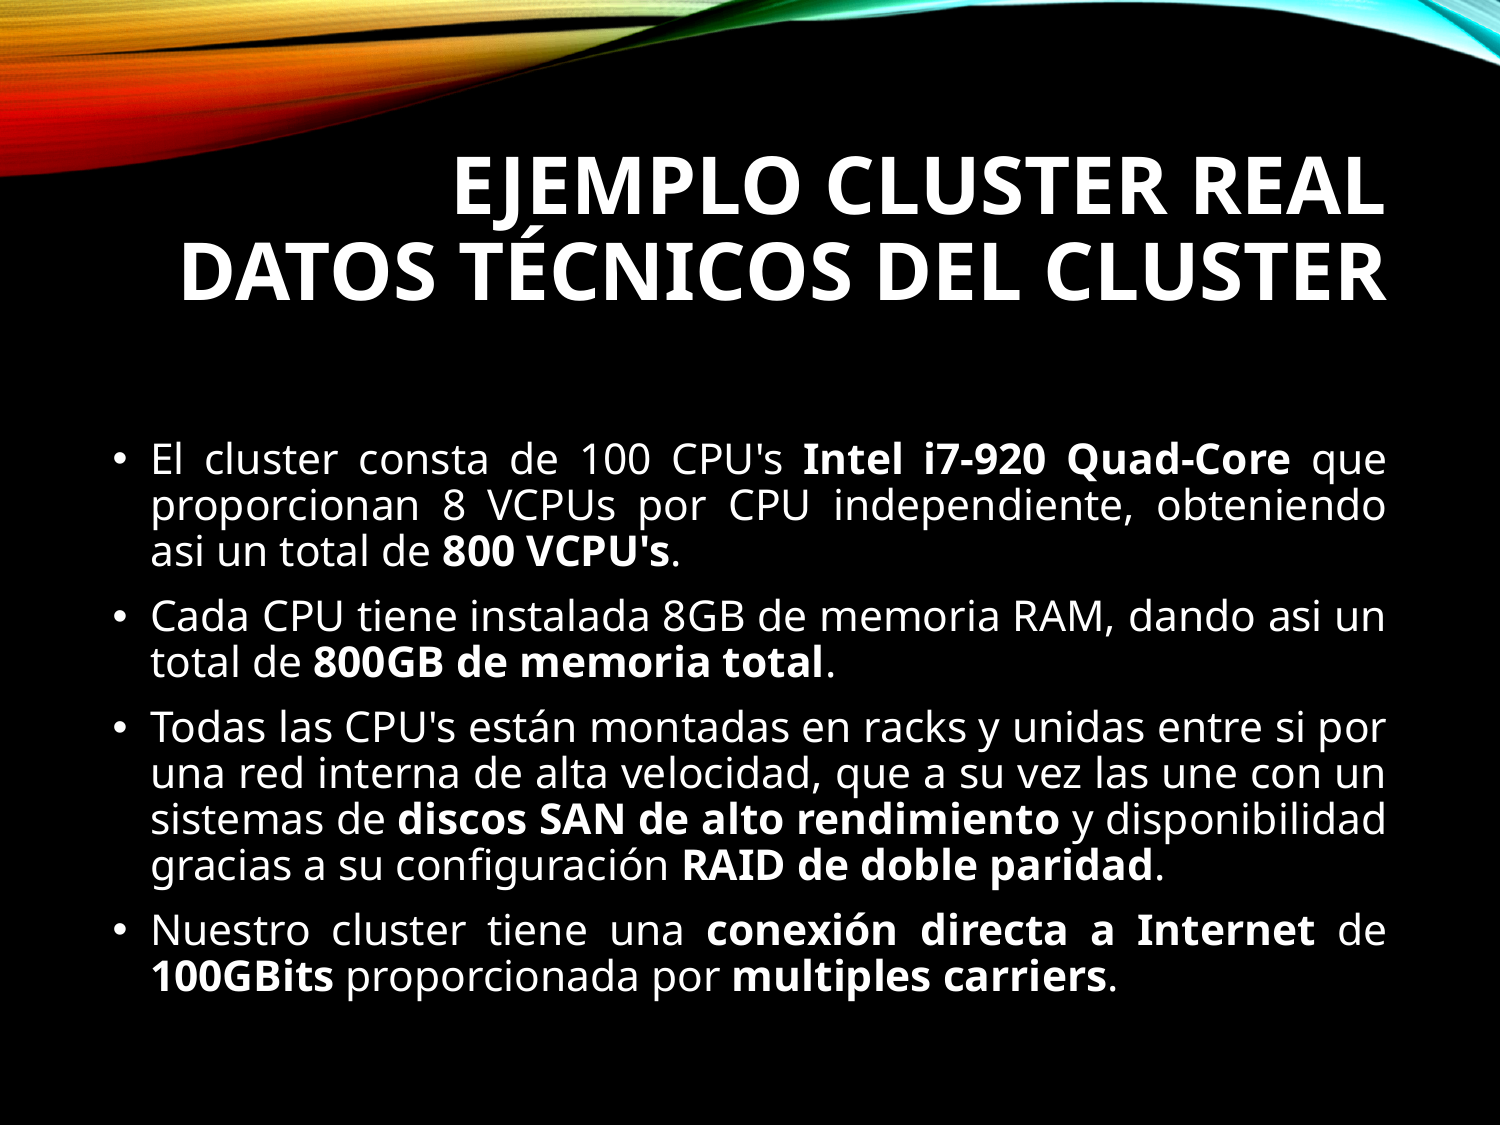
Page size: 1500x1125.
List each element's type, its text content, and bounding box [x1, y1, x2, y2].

list El cluster consta de 100 CPU's Intel i7-920 Quad-Core que proporcionan 8 VCPUs por CPU independiente, obteniendo asi un total de 800 VCPU's. Cada CPU tiene instalada 8GB de memoria RAM, dando asi un total de 800GB de memoria total. Todas las CPU's están montadas en racks y unidas entre si por una red interna de alta velocidad, que a su vez las une con un sistemas de discos SAN de alto rendimiento y disponibilidad gracias a su configuración RAID de doble paridad. Nuestro cluster tiene una conexión directa a Internet de 100GBits proporcionada por multiples carriers. [97, 360, 1403, 1028]
picture [0, 0, 1500, 178]
title EJEMPLO CLUSTER REAL DATOS TÉCNICOS DEL CLUSTER [123, 125, 1403, 338]
